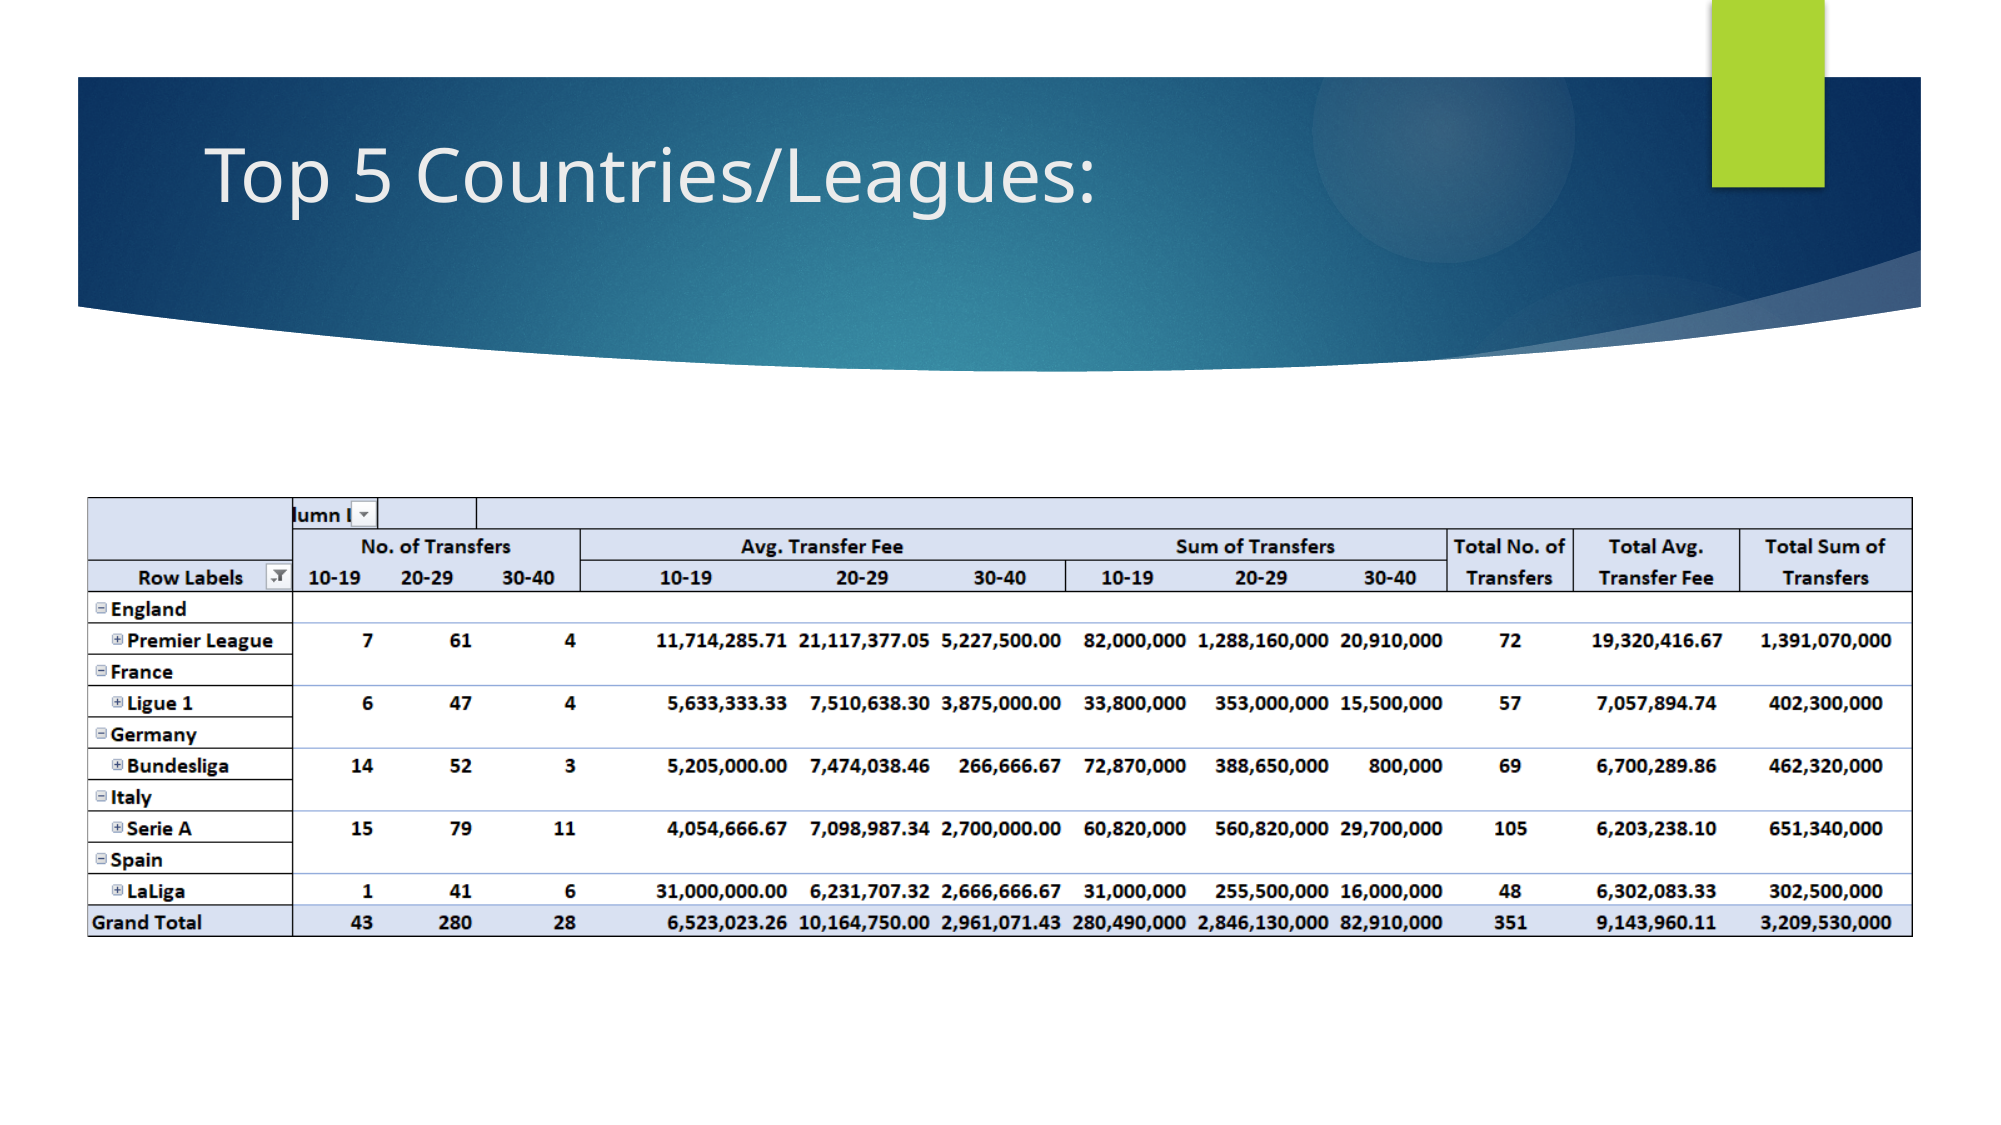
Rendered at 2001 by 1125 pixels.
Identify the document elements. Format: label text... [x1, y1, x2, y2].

picture [87, 497, 1913, 937]
title Top 5 Countries/Leagues: [189, 159, 1627, 276]
